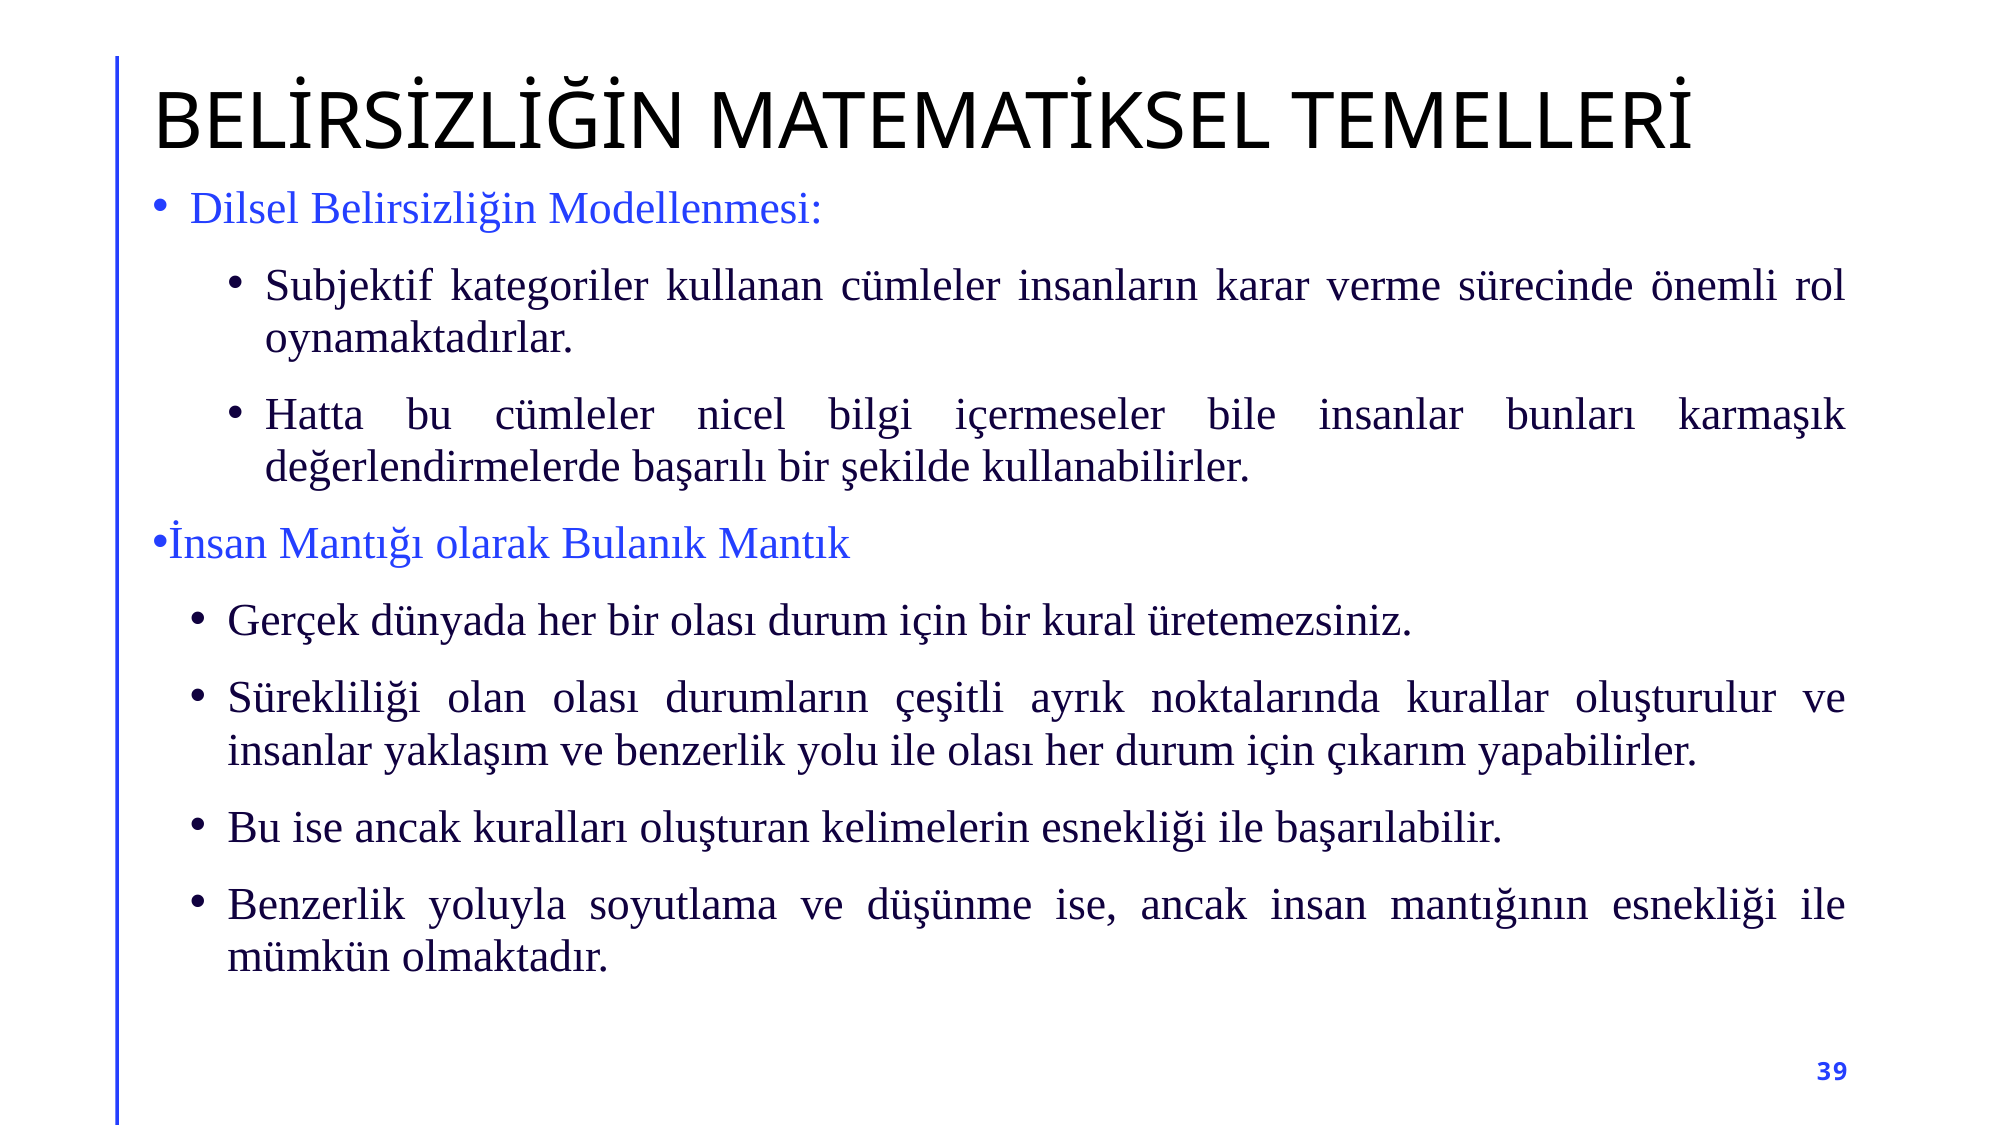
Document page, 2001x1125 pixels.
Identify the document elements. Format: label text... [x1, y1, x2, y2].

list Dilsel Belirsizliğin Modellenmesi: Subjektif kategoriler kullanan cümleler insanların karar verme sürecinde önemli rol oynamaktadırlar. Hatta bu cümleler nicel bilgi içermeseler bile insanlar bunları karmaşık değerlendirmelerde başarılı bir şekilde kullanabilirler. İnsan Mantığı olarak Bulanık Mantık Gerçek dünyada her bir olası durum için bir kural üretemezsiniz. Sürekliliği olan olası durumların çeşitli ayrık noktalarında kurallar oluşturulur ve insanlar yaklaşım ve benzerlik yolu ile olası her durum için çıkarım yapabilirler. Bu ise ancak kuralları oluşturan kelimelerin esnekliği ile başarılabilir. Benzerlik yoluyla soyutlama ve düşünme ise, ancak insan mantığının esnekliği ile mümkün olmaktadır. [137, 172, 1863, 1043]
slide_number 39 [1412, 1043, 1863, 1103]
title BELİRSİZLİĞİN MATEMATİKSEL TEMELLERİ [137, 72, 1863, 172]
